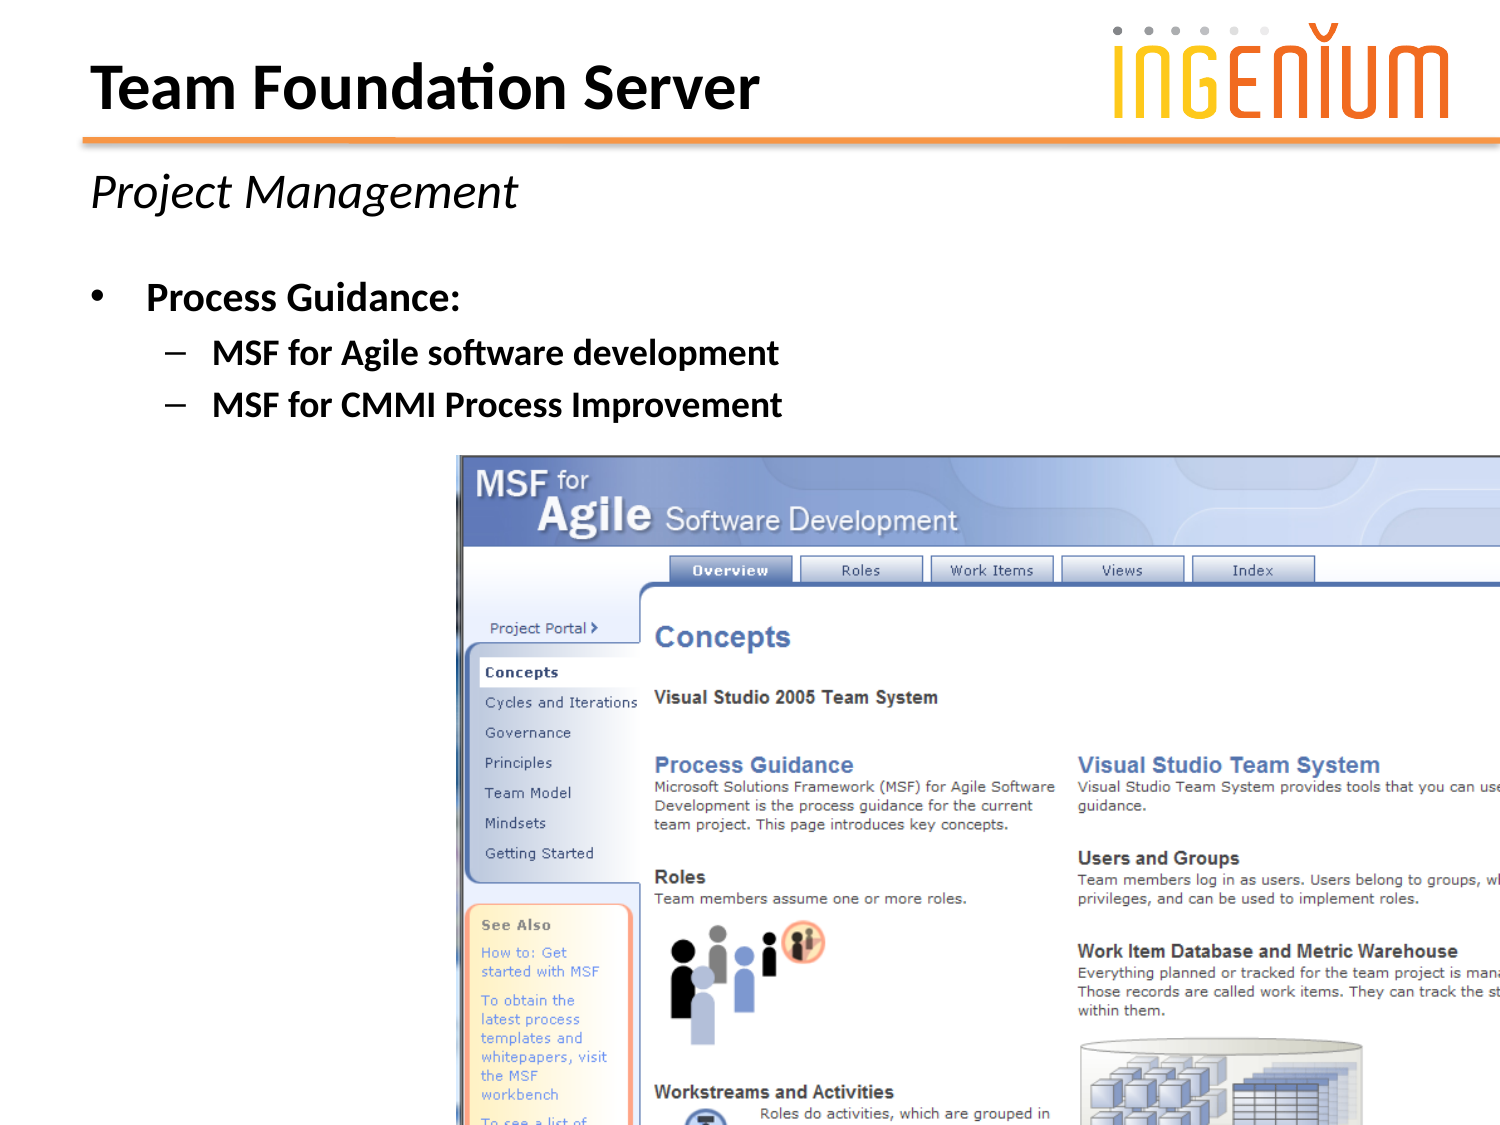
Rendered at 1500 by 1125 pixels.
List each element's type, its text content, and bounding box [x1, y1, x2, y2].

title Team Foundation Server [75, 46, 868, 119]
picture [1113, 23, 1462, 140]
list Process Guidance: MSF for Agile software development MSF for CMMI Process Improvement [75, 262, 1425, 1005]
picture [455, 455, 1500, 1125]
text_box Project Management [74, 152, 868, 225]
